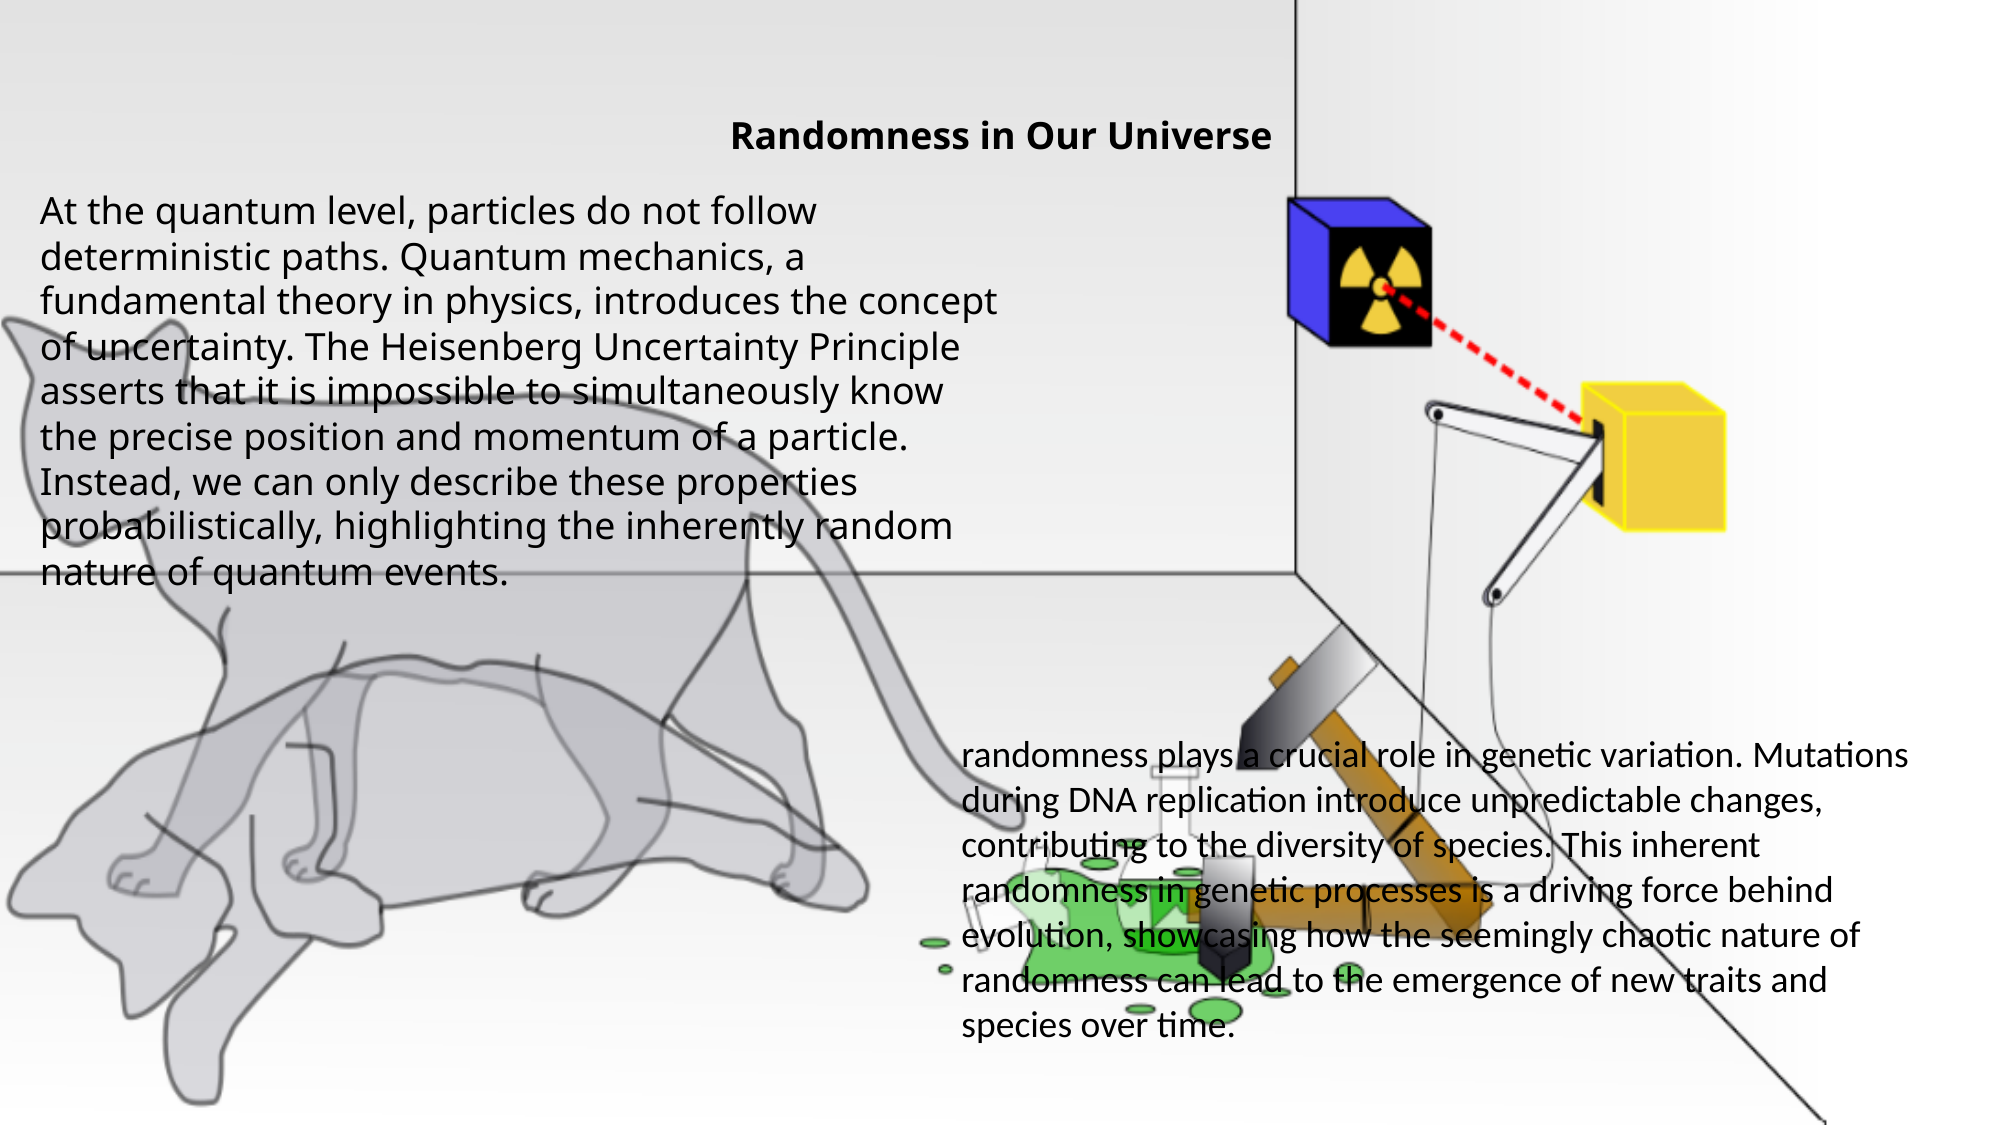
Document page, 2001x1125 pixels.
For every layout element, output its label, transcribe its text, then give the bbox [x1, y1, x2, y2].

picture [0, 0, 2001, 1125]
text_box At the quantum level, particles do not follow deterministic paths. Quantum mechanics, a fundamental theory in physics, introduces the concept of uncertainty. The Heisenberg Uncertainty Principle asserts that it is impossible to simultaneously know the precise position and momentum of a particle. Instead, we can only describe these properties probabilistically, highlighting the inherently random nature of quantum events. [25, 180, 1026, 600]
text_box Randomness in Our Universe [715, 104, 1288, 165]
text_box randomness plays a crucial role in genetic variation. Mutations during DNA replication introduce unpredictable changes, contributing to the diversity of species. This inherent randomness in genetic processes is a driving force behind evolution, showcasing how the seemingly chaotic nature of randomness can lead to the emergence of new traits and species over time. [946, 722, 1947, 1052]
